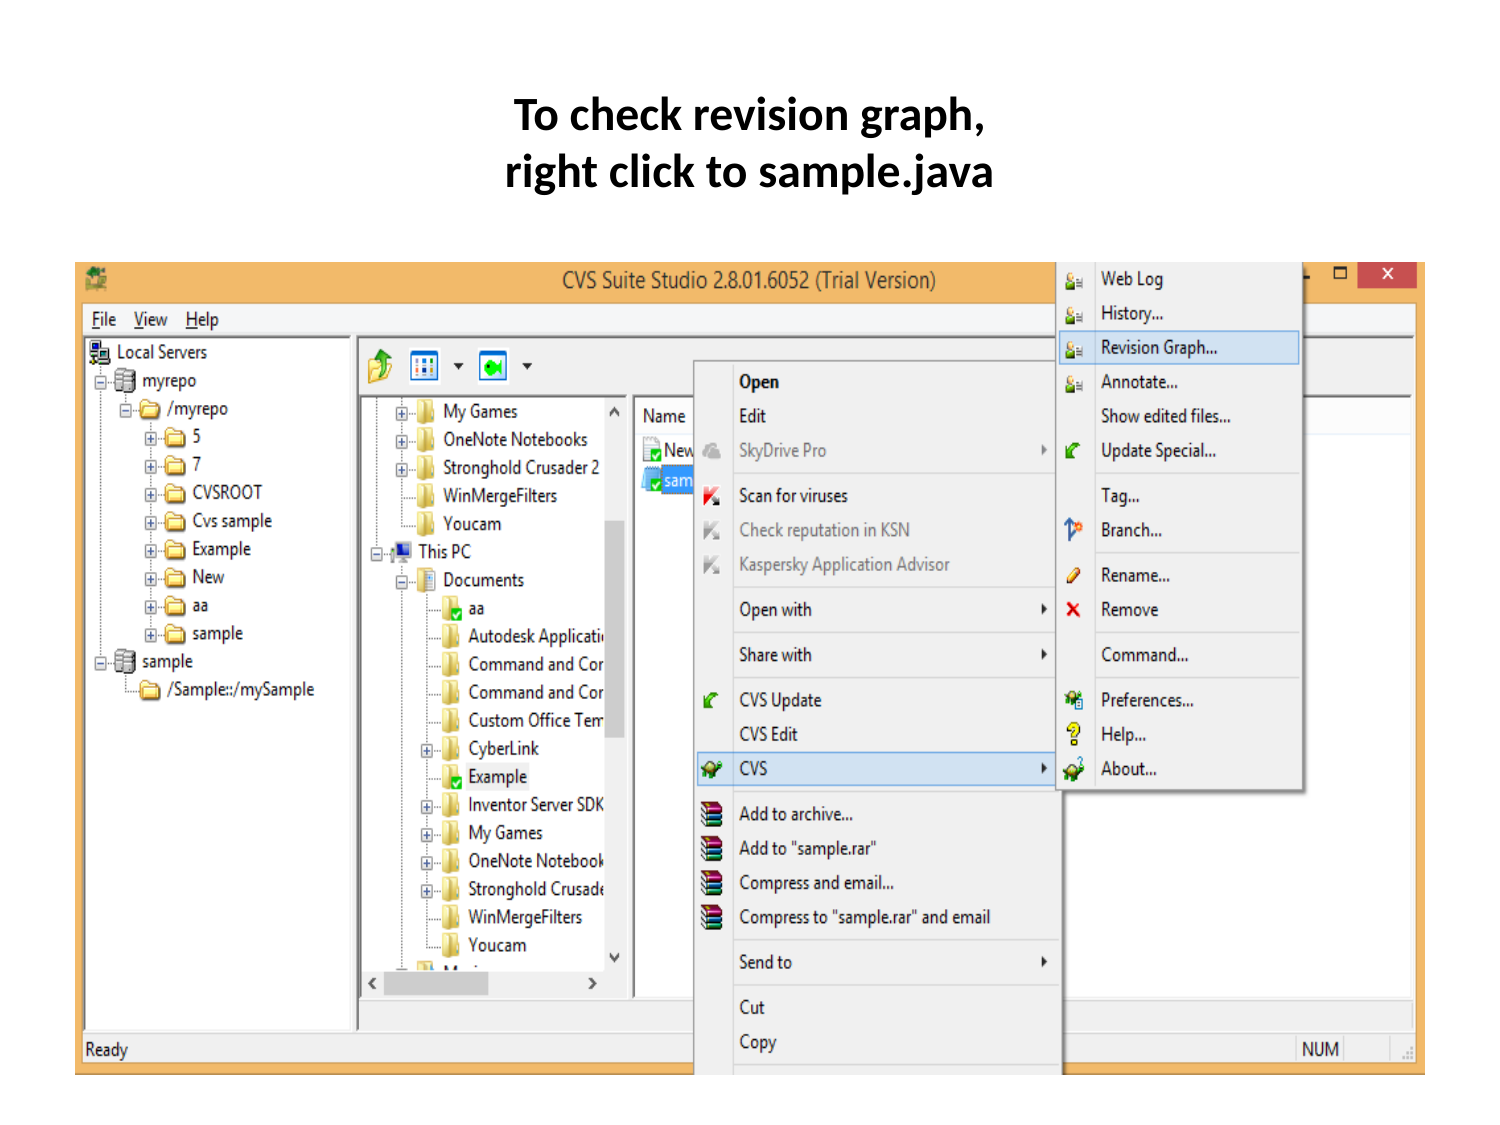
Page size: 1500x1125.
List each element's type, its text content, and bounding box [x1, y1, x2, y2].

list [74, 262, 1426, 1076]
title To check revision graph, right click to sample.java [75, 75, 1425, 261]
